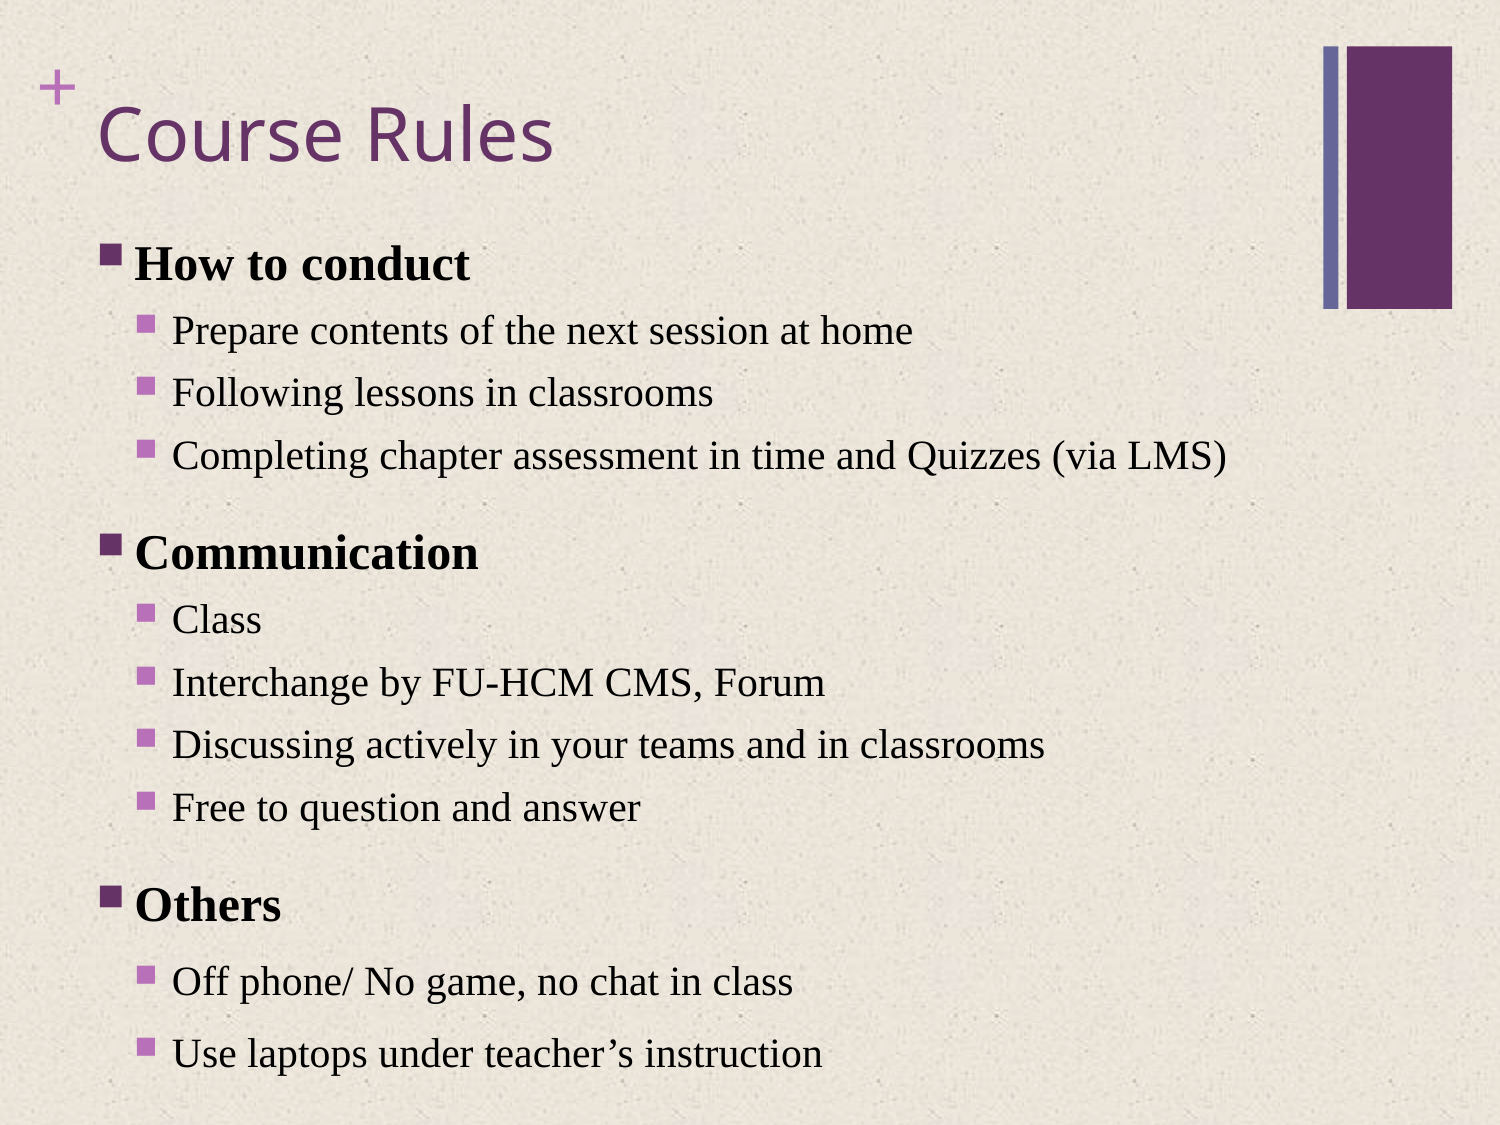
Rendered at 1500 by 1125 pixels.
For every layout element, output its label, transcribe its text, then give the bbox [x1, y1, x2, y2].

title Course Rules [81, 79, 1322, 222]
list How to conduct Prepare contents of the next session at home Following lessons in classrooms Completing chapter assessment in time and Quizzes (via LMS) Communication Class Interchange by FU-HCM CMS, Forum Discussing actively in your teams and in classrooms Free to question and answer Others Off phone/ No game, no chat in class Use laptops under teacher’s instruction [81, 222, 1322, 1079]
